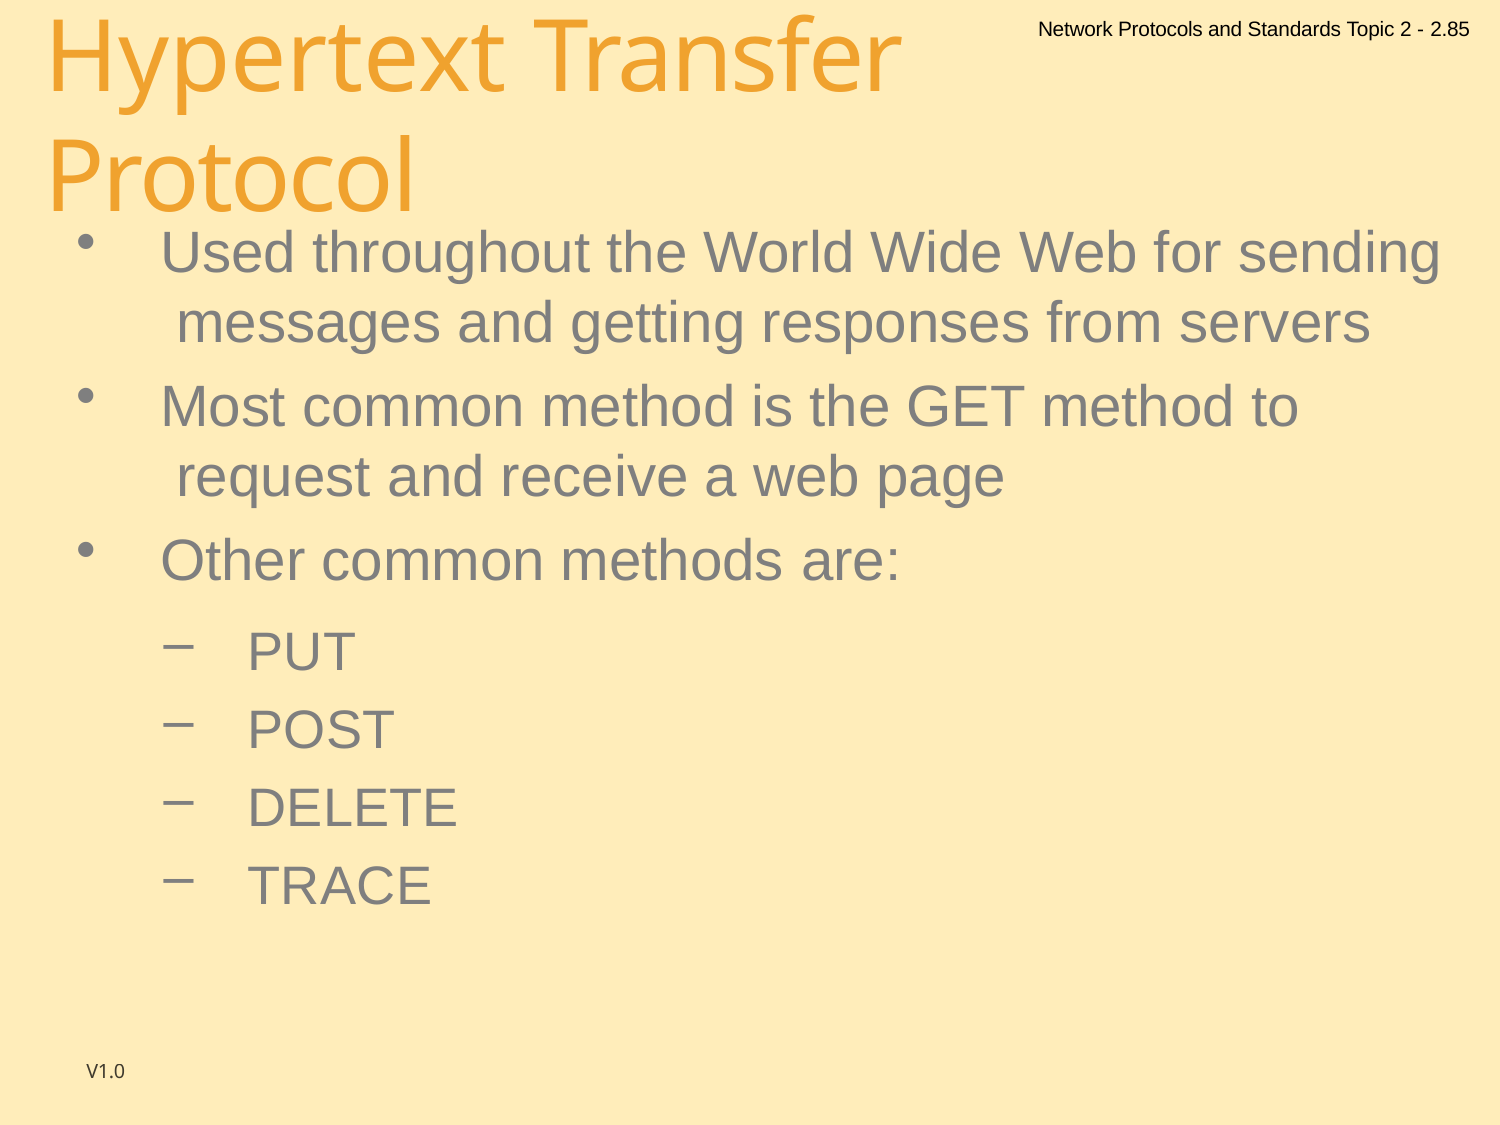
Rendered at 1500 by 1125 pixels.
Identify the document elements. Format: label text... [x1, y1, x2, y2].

slide_number V1.0 [84, 915, 591, 1125]
text_box Used throughout the World Wide Web for sending messages and getting responses from servers Most common method is the GET method to request and receive a web page Other common methods are: PUT POST DELETE TRACE [73, 211, 1451, 915]
title Hypertext Transfer Protocol [42, 0, 1169, 232]
text_box Network Protocols and Standards Topic 2 - 2.85 [1169, 13, 1488, 41]
